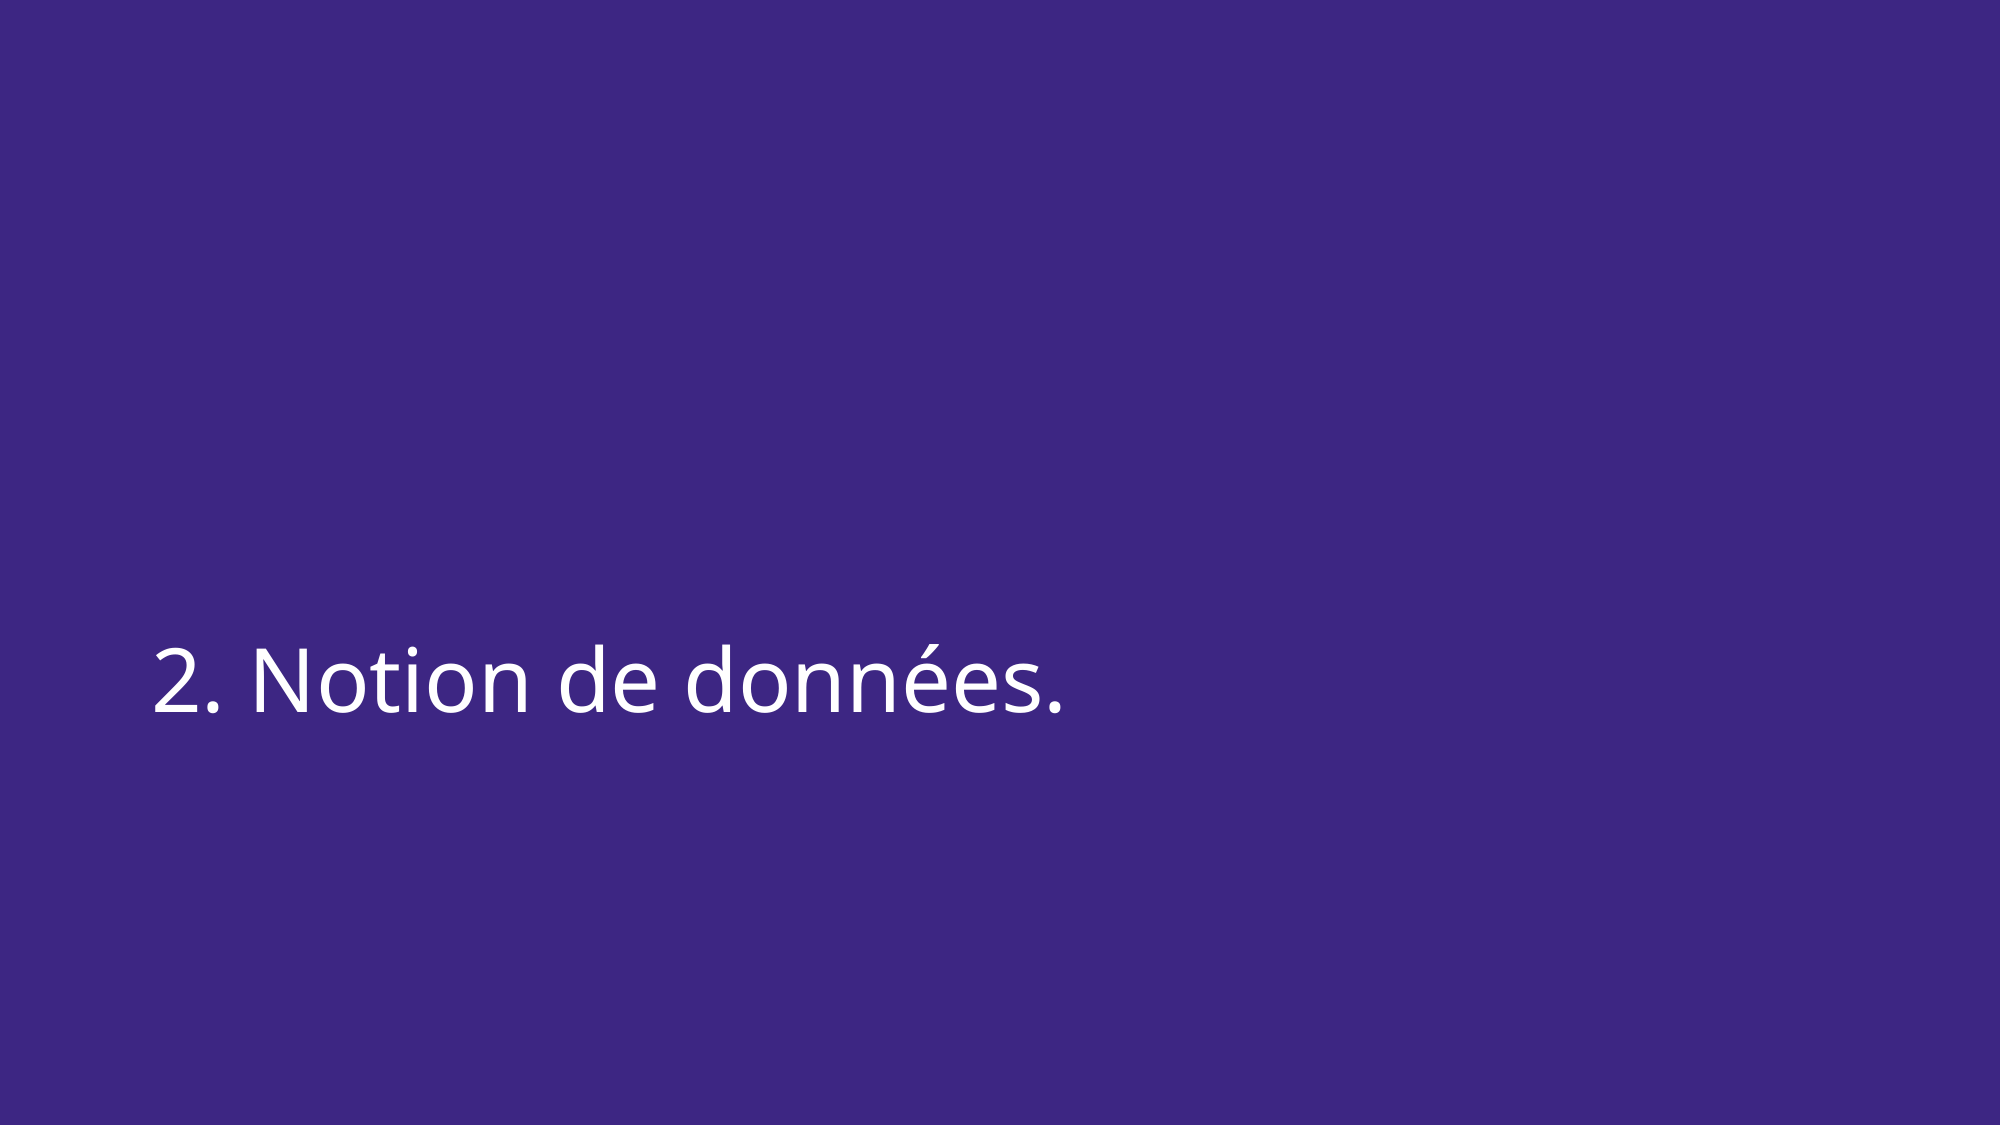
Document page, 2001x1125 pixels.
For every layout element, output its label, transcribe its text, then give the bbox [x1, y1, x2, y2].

text_box 2. Notion de données. [136, 280, 1862, 749]
